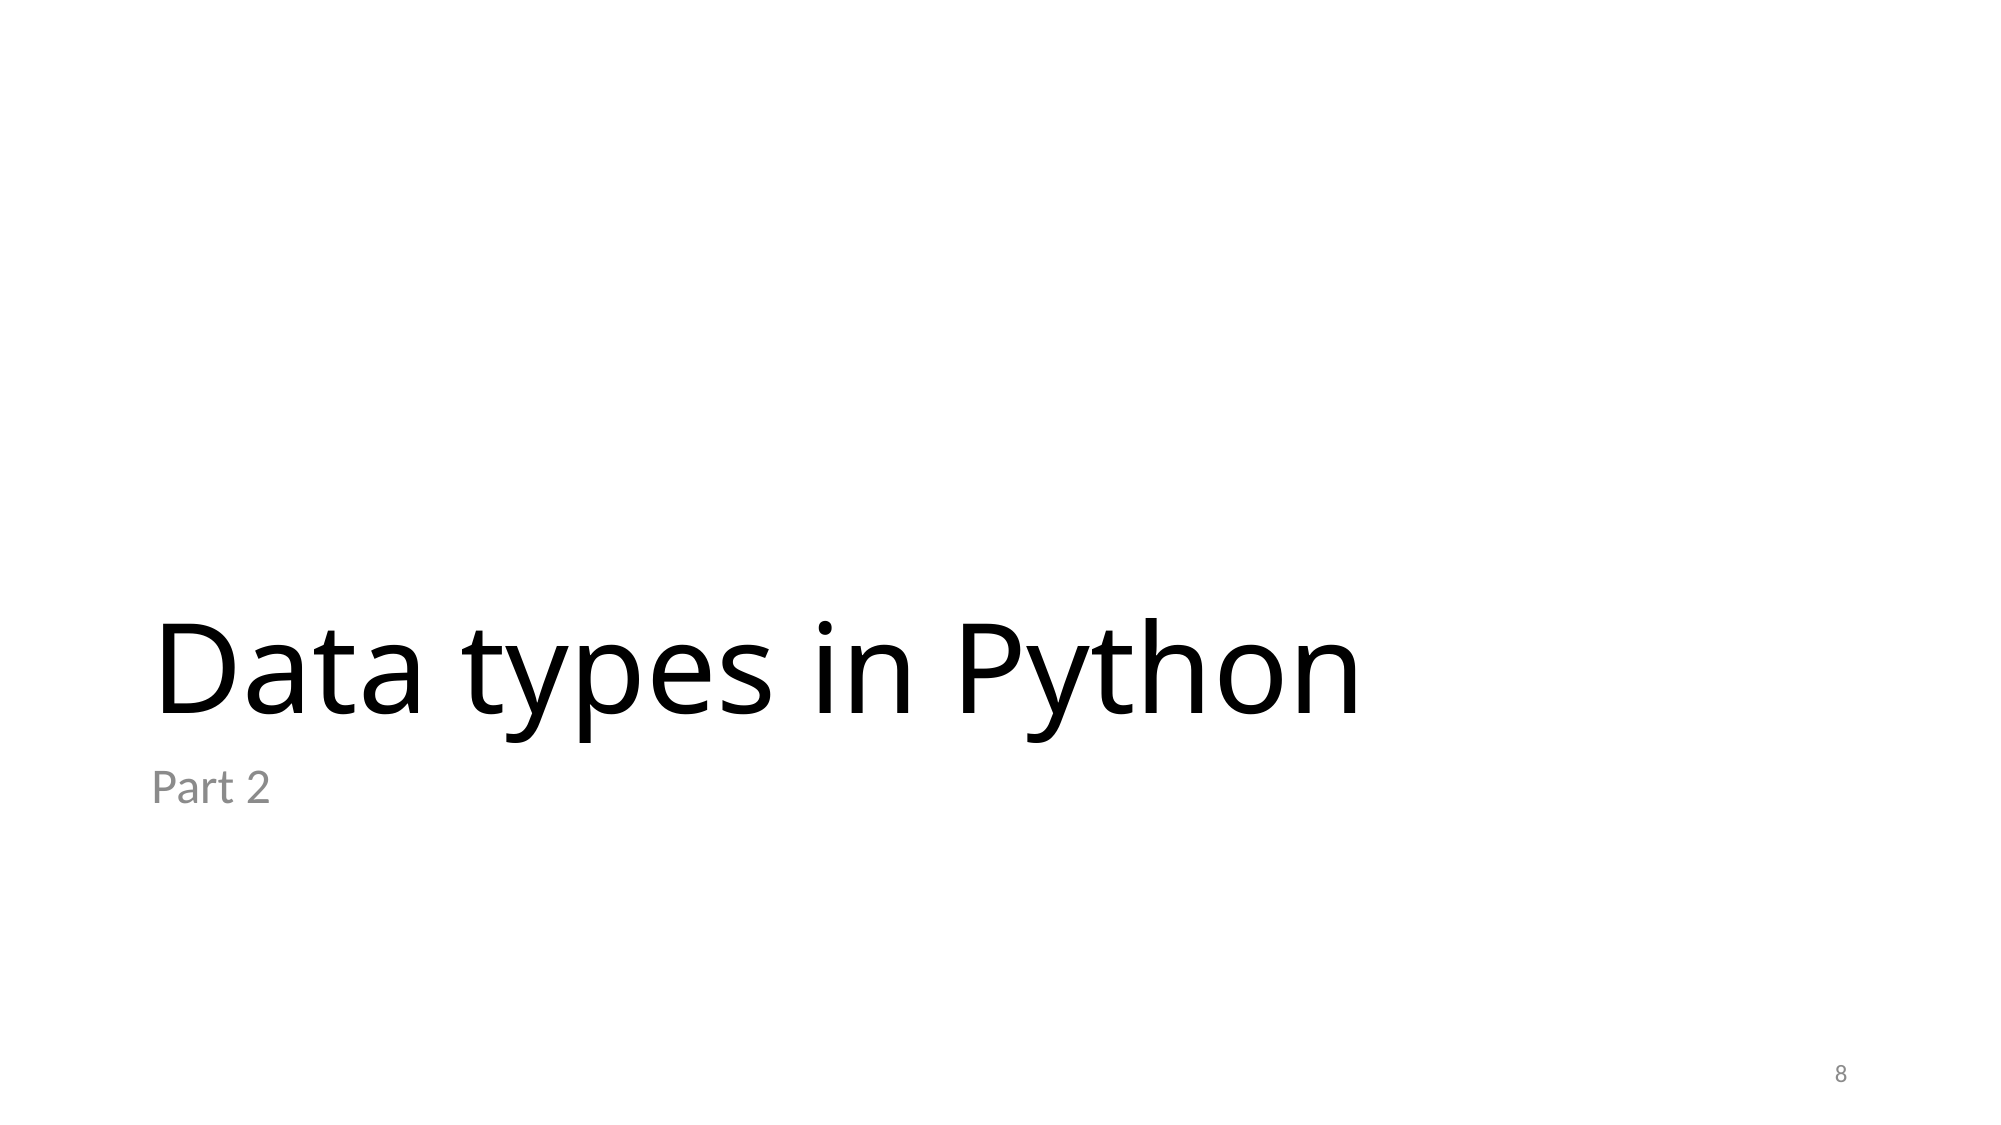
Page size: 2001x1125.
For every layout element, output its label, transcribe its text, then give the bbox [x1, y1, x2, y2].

title Data types in Python [136, 280, 1862, 749]
list Part 2 [136, 752, 1862, 999]
slide_number 8 [1412, 1042, 1863, 1103]
